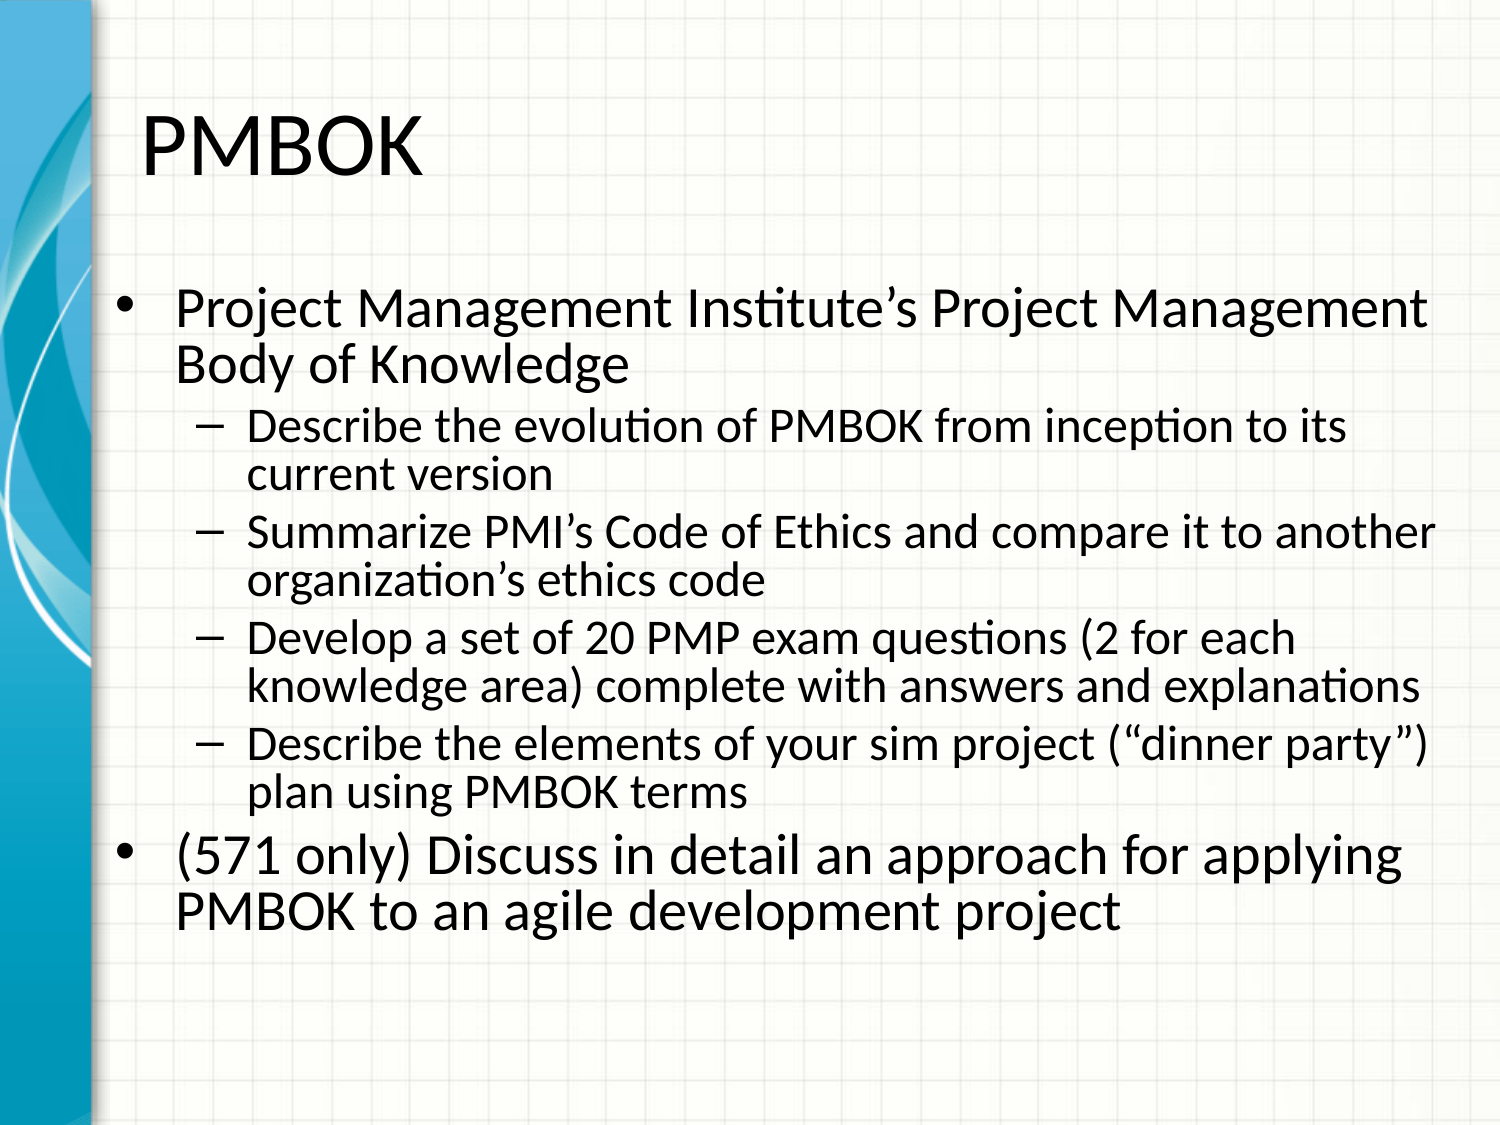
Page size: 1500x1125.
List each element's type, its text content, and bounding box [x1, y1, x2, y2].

title PMBOK [125, 45, 1450, 233]
list Project Management Institute’s Project Management Body of Knowledge Describe the evolution of PMBOK from inception to its current version Summarize PMI’s Code of Ethics and compare it to another organization’s ethics code Develop a set of 20 PMP exam questions (2 for each knowledge area) complete with answers and explanations Describe the elements of your sim project (“dinner party”) plan using PMBOK terms (571 only) Discuss in detail an approach for applying PMBOK to an agile development project [99, 275, 1471, 1075]
picture [0, 0, 1500, 1125]
